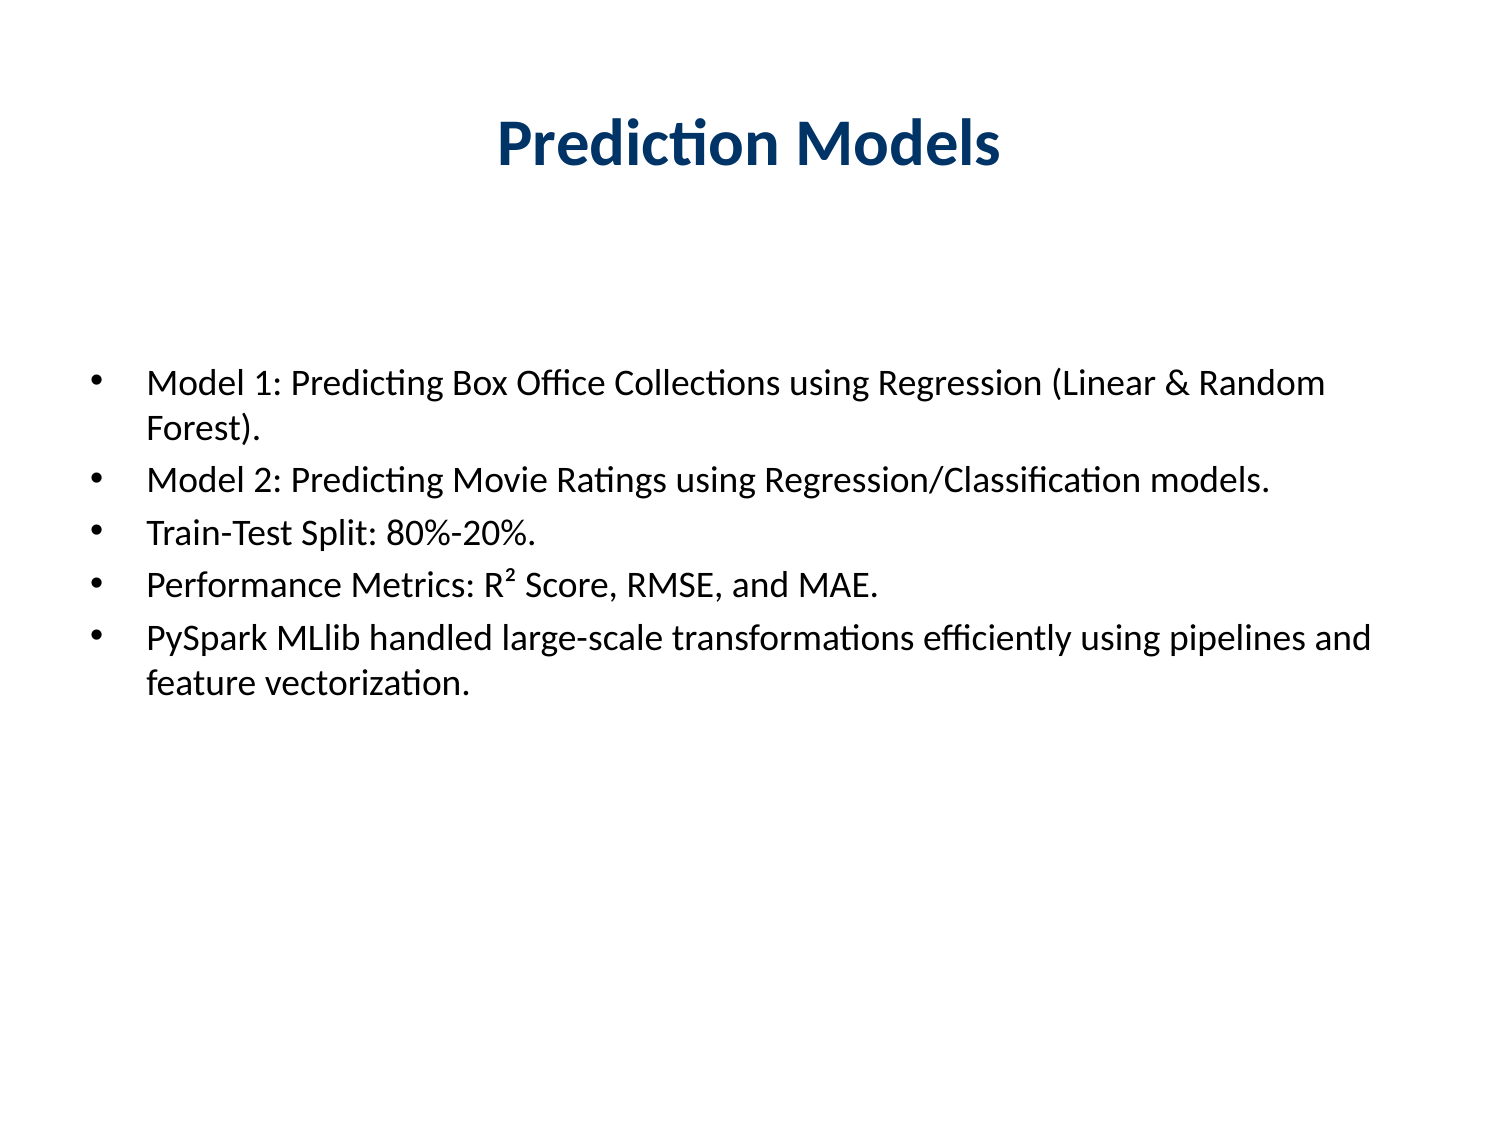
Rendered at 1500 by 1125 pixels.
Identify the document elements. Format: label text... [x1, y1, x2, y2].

list Model 1: Predicting Box Office Collections using Regression (Linear & Random Forest). Model 2: Predicting Movie Ratings using Regression/Classification models. Train-Test Split: 80%-20%. Performance Metrics: R² Score, RMSE, and MAE. PySpark MLlib handled large-scale transformations efficiently using pipelines and feature vectorization. [75, 262, 1425, 1005]
title Prediction Models [75, 45, 1425, 233]
